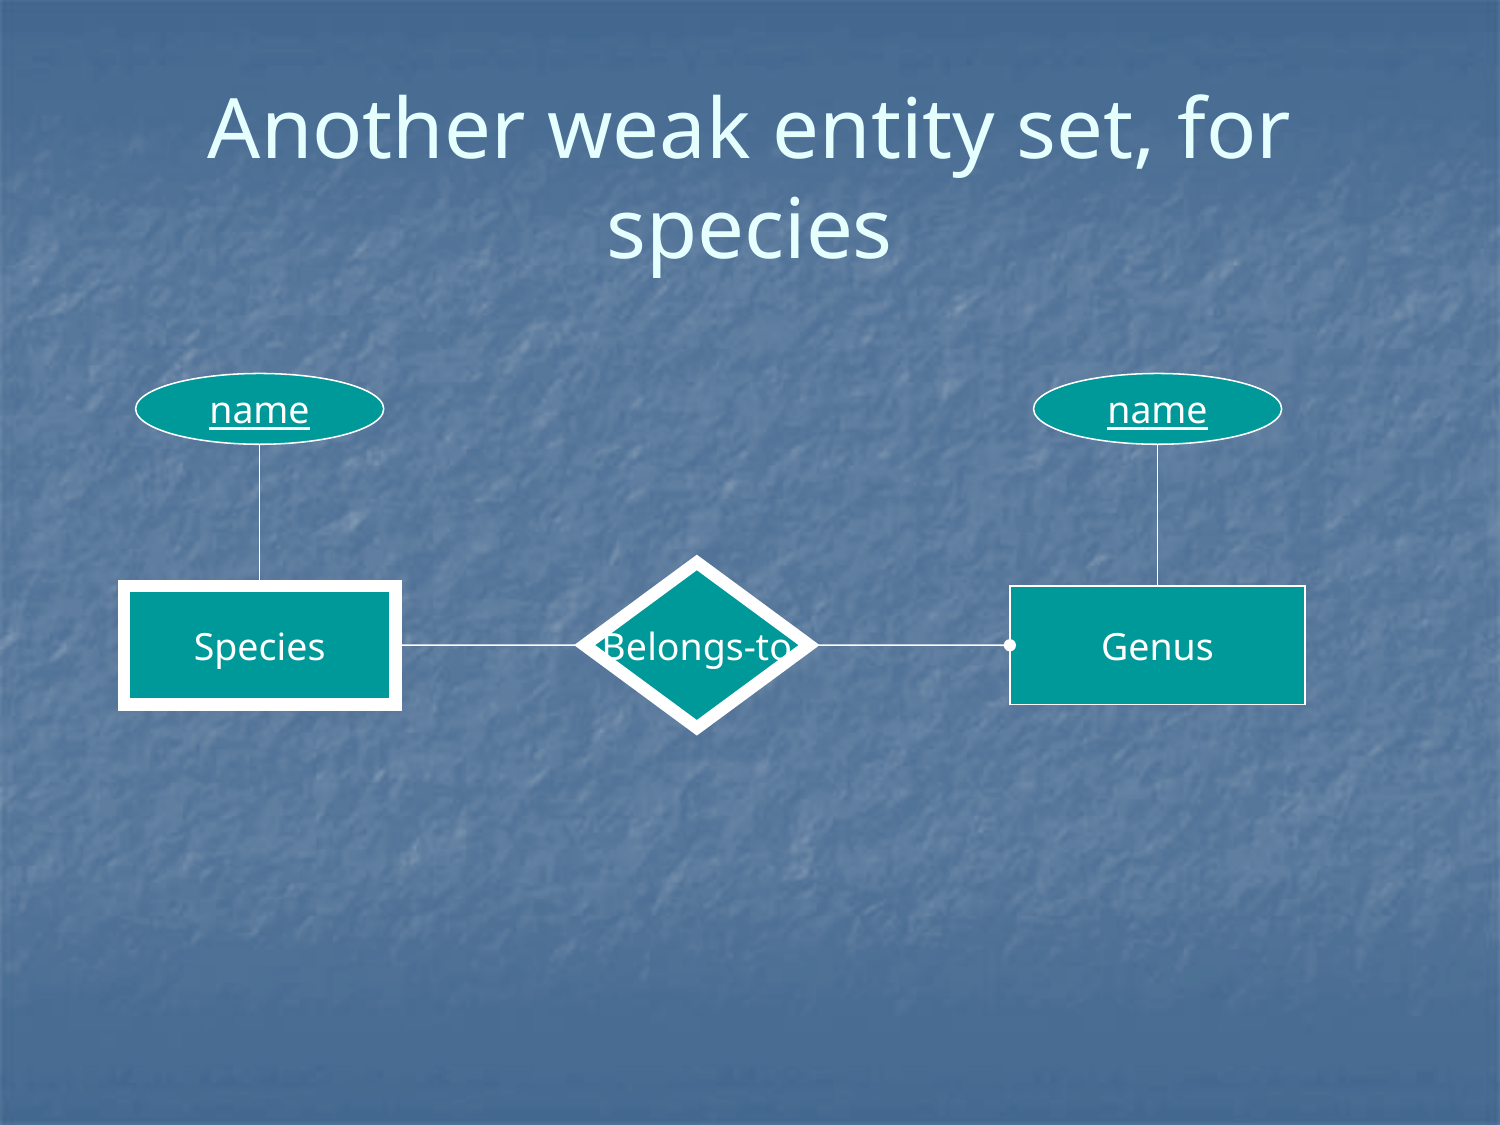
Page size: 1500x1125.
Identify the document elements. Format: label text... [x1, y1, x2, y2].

text_box name [135, 373, 384, 445]
text_box Belongs-to [585, 562, 809, 728]
text_box Genus [1009, 586, 1306, 705]
title Another weak entity set, for species [74, 62, 1426, 288]
text_box name [1033, 373, 1282, 445]
text_box Species [123, 586, 396, 705]
